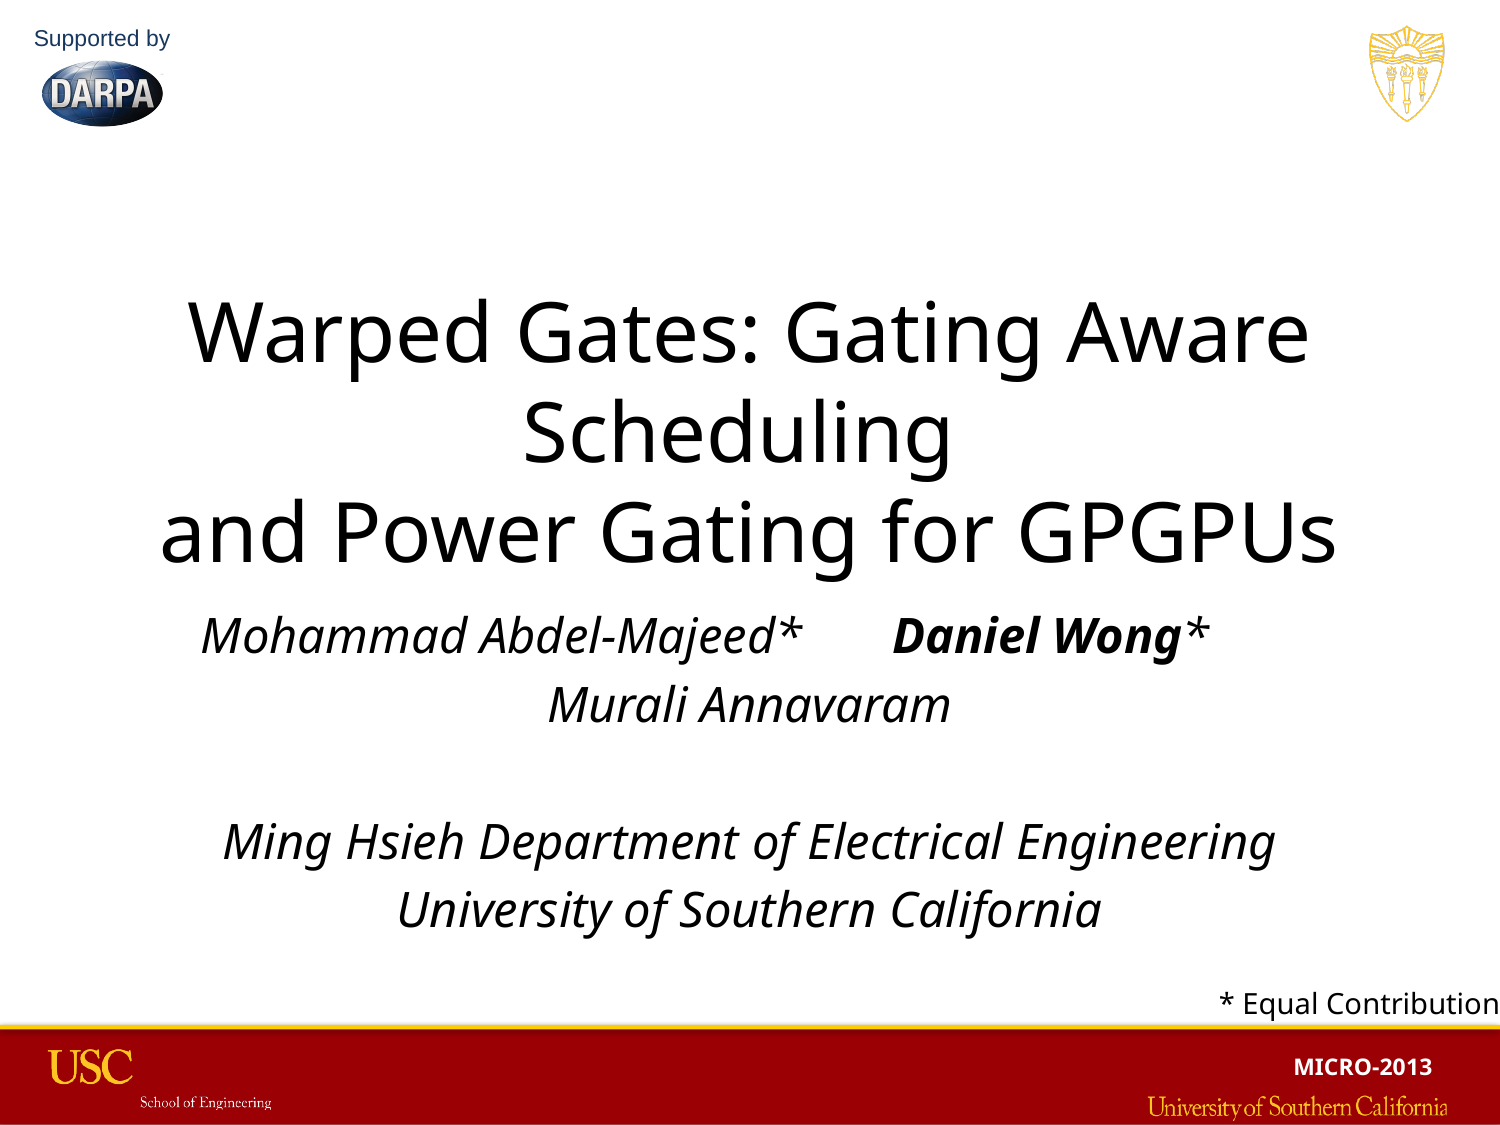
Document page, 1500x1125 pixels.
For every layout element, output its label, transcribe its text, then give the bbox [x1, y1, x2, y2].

list Warped Gates: Gating Aware Scheduling and Power Gating for GPGPUs [0, 271, 1500, 557]
text_box * Equal Contribution [1193, 969, 1500, 1038]
list Mohammad Abdel-Majeed* Daniel Wong* Murali Annavaram Ming Hsieh Department of Electrical Engineering University of Southern California [0, 597, 1500, 948]
picture [40, 58, 165, 128]
text_box MICRO-2013 [1181, 1045, 1448, 1098]
text_box Supported by [18, 16, 186, 59]
